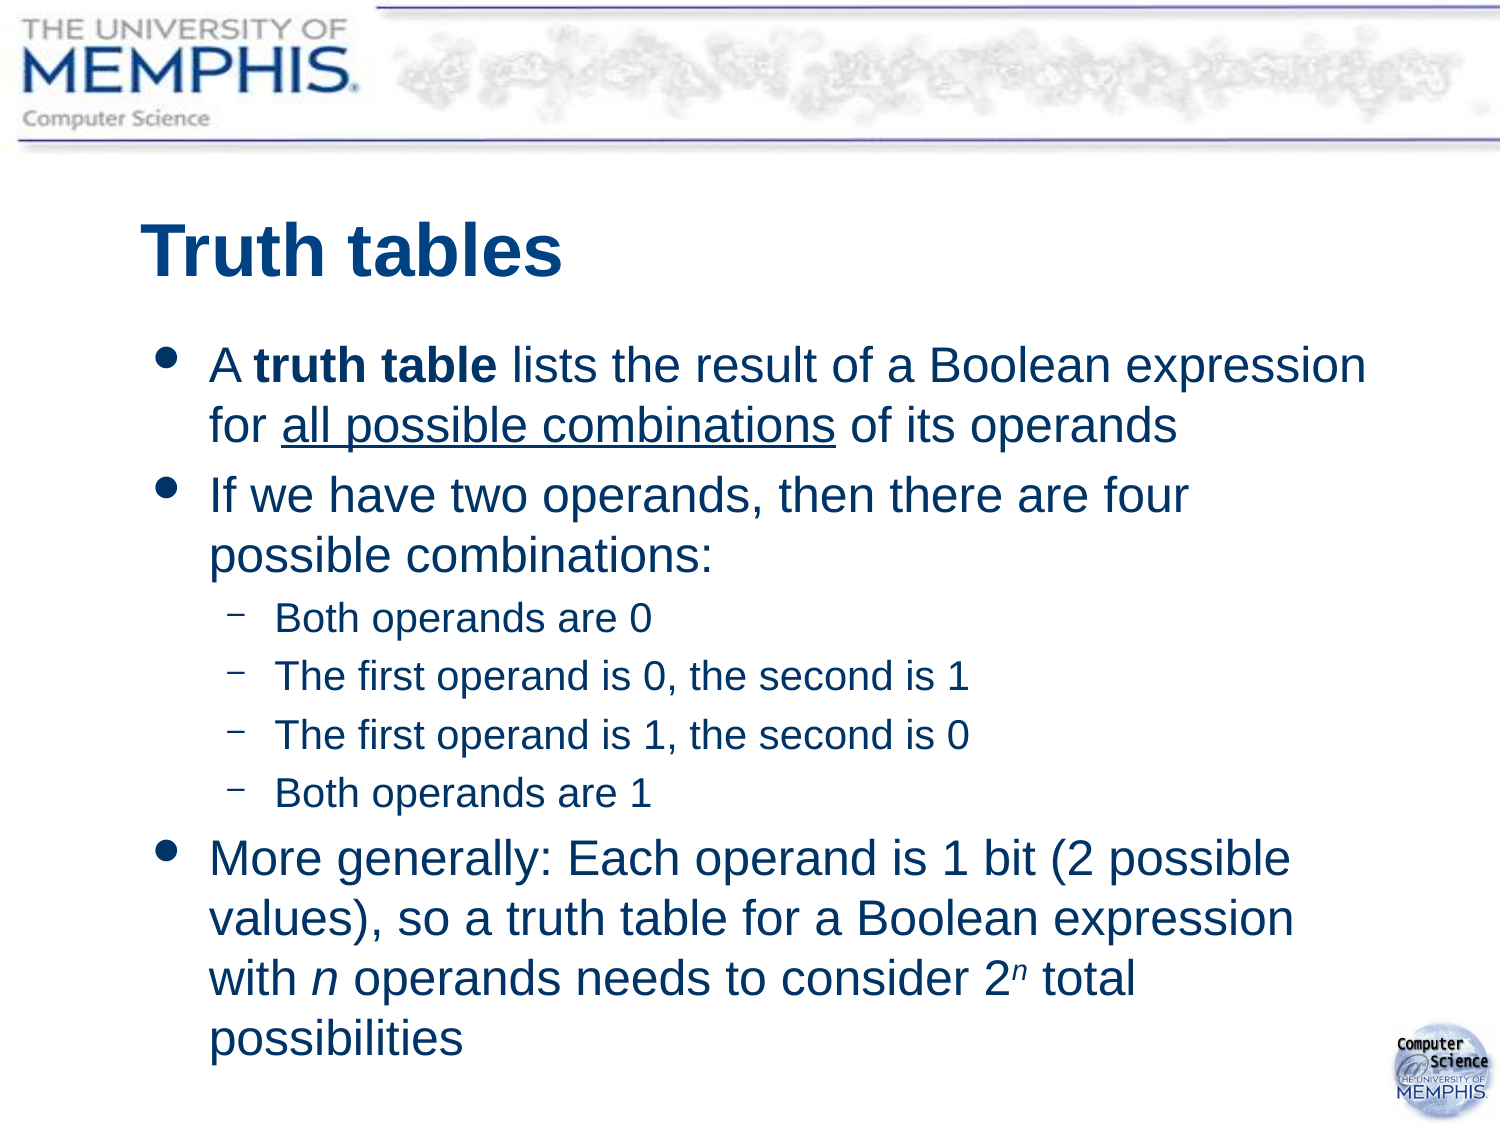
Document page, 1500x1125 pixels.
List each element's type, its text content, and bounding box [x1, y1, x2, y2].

list A truth table lists the result of a Boolean expression for all possible combinations of its operands If we have two operands, then there are four possible combinations: Both operands are 0 The first operand is 0, the second is 1 The first operand is 1, the second is 0 Both operands are 1 More generally: Each operand is 1 bit (2 possible values), so a truth table for a Boolean expression with n operands needs to consider 2n total possibilities [137, 324, 1400, 999]
picture [1387, 1017, 1500, 1125]
picture [0, 0, 1500, 163]
title Truth tables [124, 162, 1426, 301]
